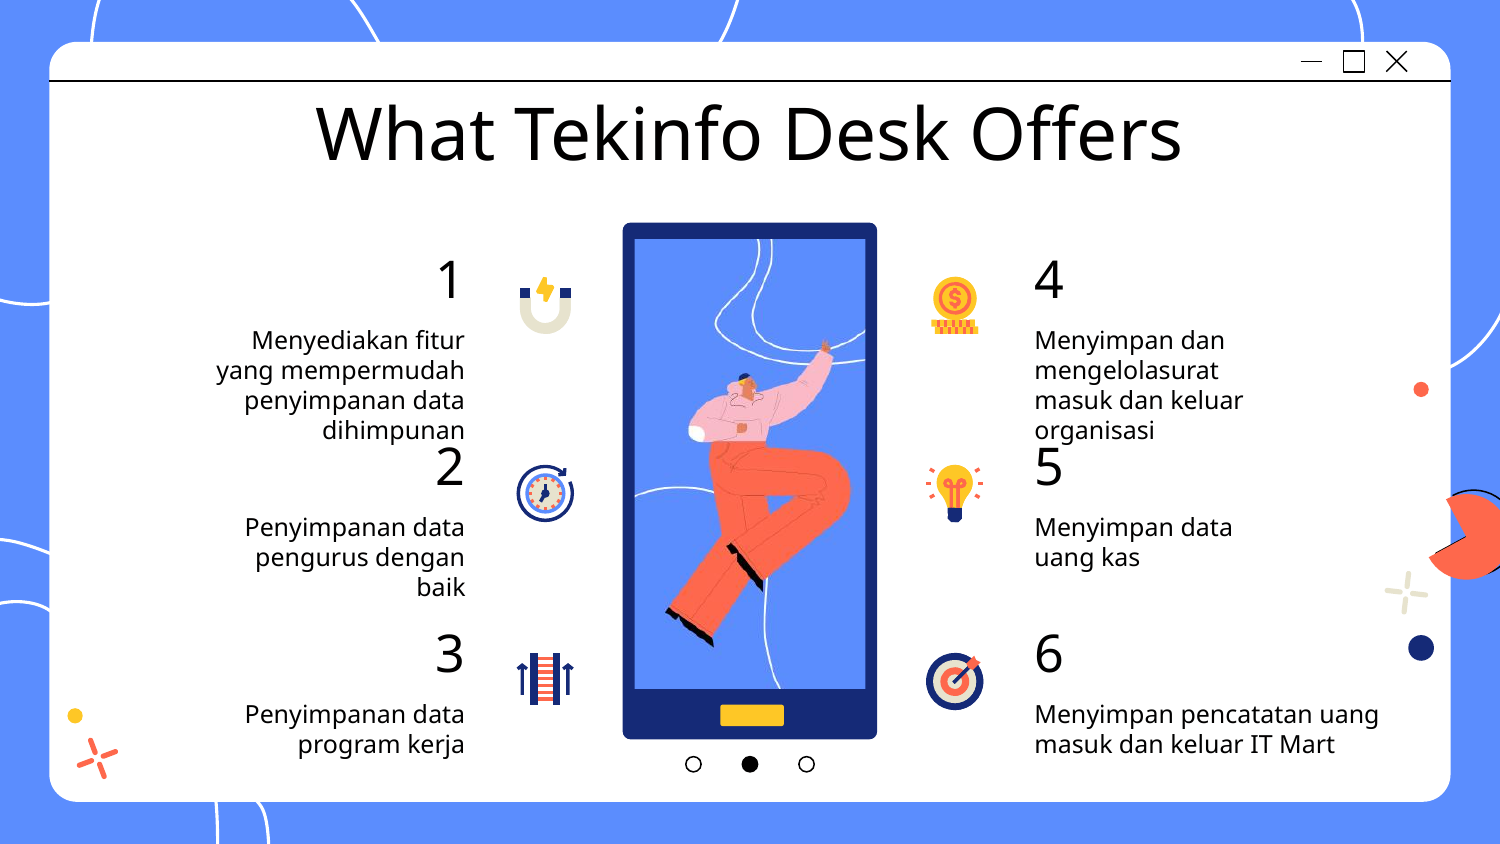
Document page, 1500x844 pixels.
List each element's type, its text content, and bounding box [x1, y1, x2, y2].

text_box 4 [1019, 255, 1308, 309]
title What Tekinfo Desk Offers [118, 72, 1382, 167]
text_box Menyimpan pencatatan uang masuk dan keluar IT Mart [1019, 684, 1432, 753]
text_box Penyimpanan data program kerja [192, 684, 481, 753]
text_box Menyimpan dan mengelolasurat masuk dan keluar organisasi [1019, 309, 1308, 379]
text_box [516, 464, 575, 523]
text_box 2 [192, 442, 481, 496]
text_box 1 [192, 255, 481, 309]
text_box 5 [1019, 442, 1308, 496]
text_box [519, 276, 571, 335]
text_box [931, 276, 979, 335]
text_box Menyediakan fitur yang mempermudah penyimpanan data dihimpunan [192, 309, 481, 379]
text_box [798, 756, 815, 772]
text_box 3 [192, 629, 481, 684]
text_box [925, 464, 984, 523]
text_box [685, 756, 702, 772]
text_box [516, 652, 575, 705]
text_box Menyimpan data uang kas [1019, 496, 1308, 566]
text_box Penyimpanan data pengurus dengan baik [192, 496, 481, 566]
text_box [925, 652, 984, 711]
text_box 6 [1019, 629, 1308, 684]
text_box [742, 756, 758, 772]
picture [634, 238, 866, 689]
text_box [622, 222, 878, 740]
